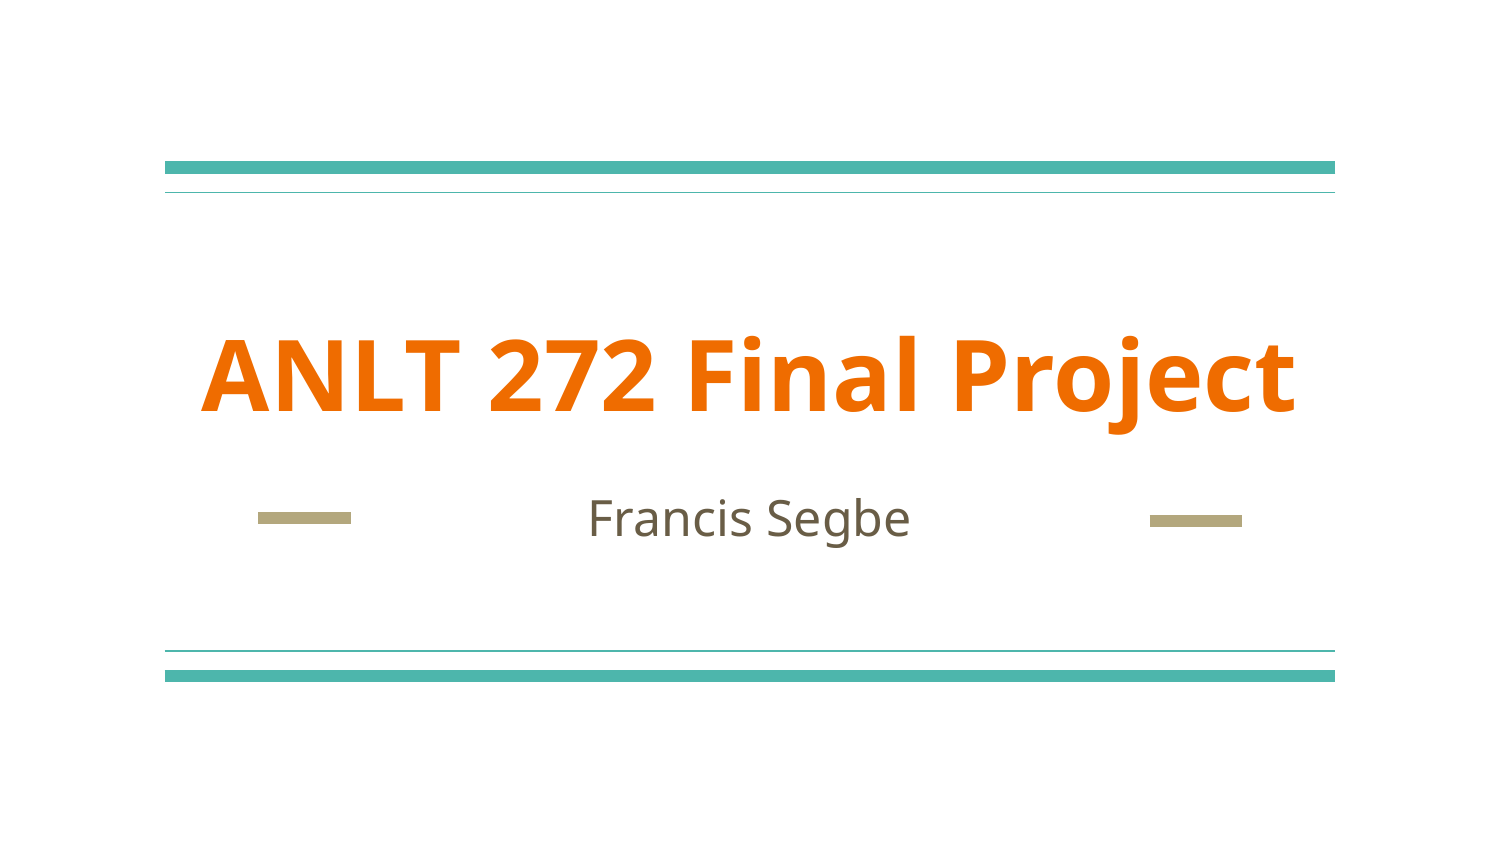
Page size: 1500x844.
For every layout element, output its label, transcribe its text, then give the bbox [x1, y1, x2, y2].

subtitle Francis Segbe [350, 467, 1150, 598]
title ANLT 272 Final Project [164, 287, 1336, 456]
